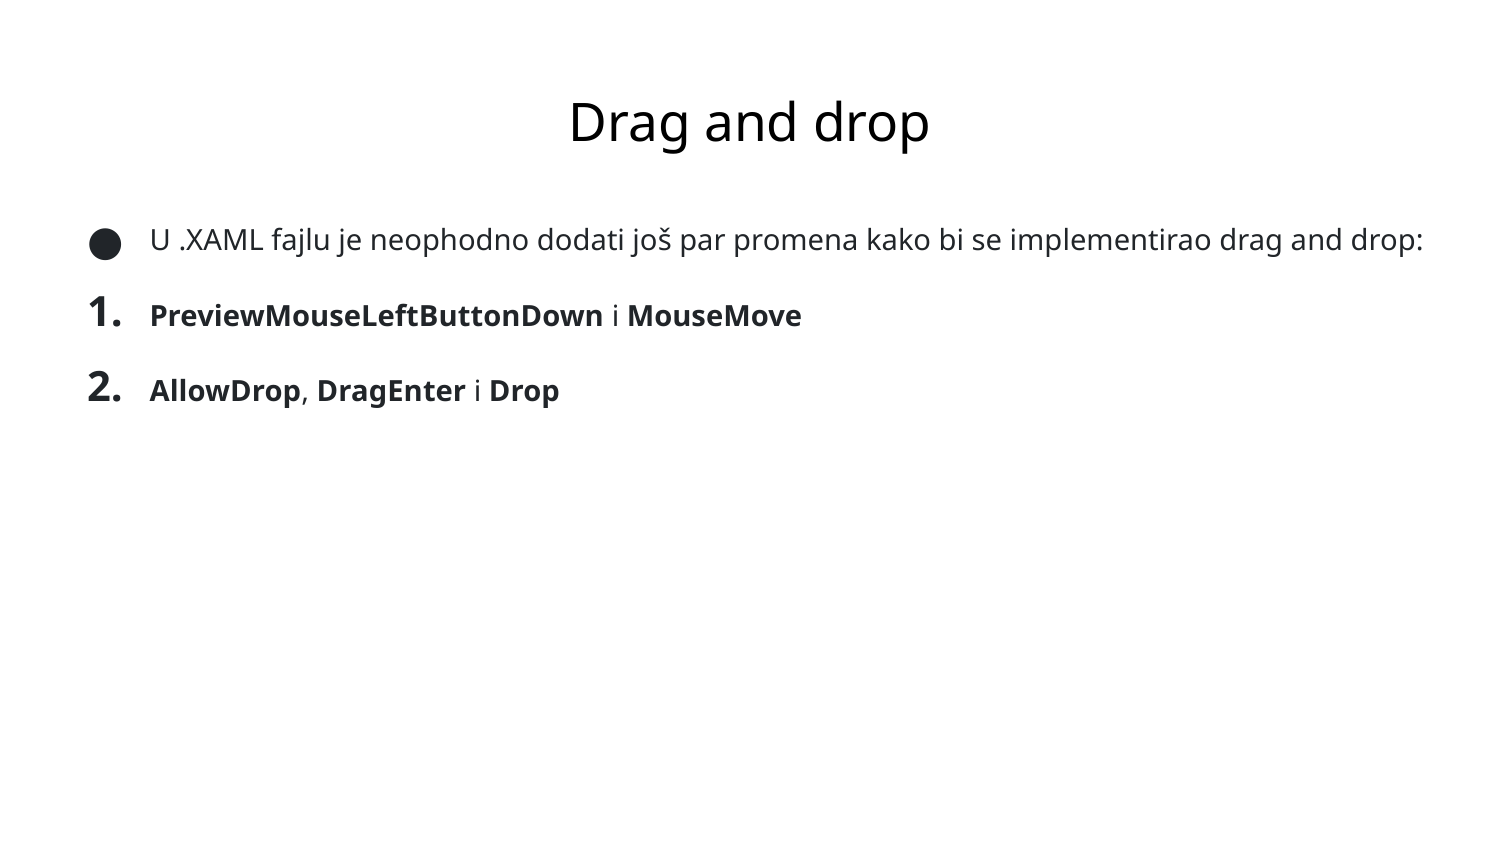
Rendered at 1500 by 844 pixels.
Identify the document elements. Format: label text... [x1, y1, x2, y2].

title Drag and drop [51, 72, 1449, 167]
list U .XAML fajlu je neophodno dodati još par promena kako bi se implementirao drag and drop: PreviewMouseLeftButtonDown i MouseMove AllowDrop, DragEnter i Drop [51, 189, 1449, 441]
